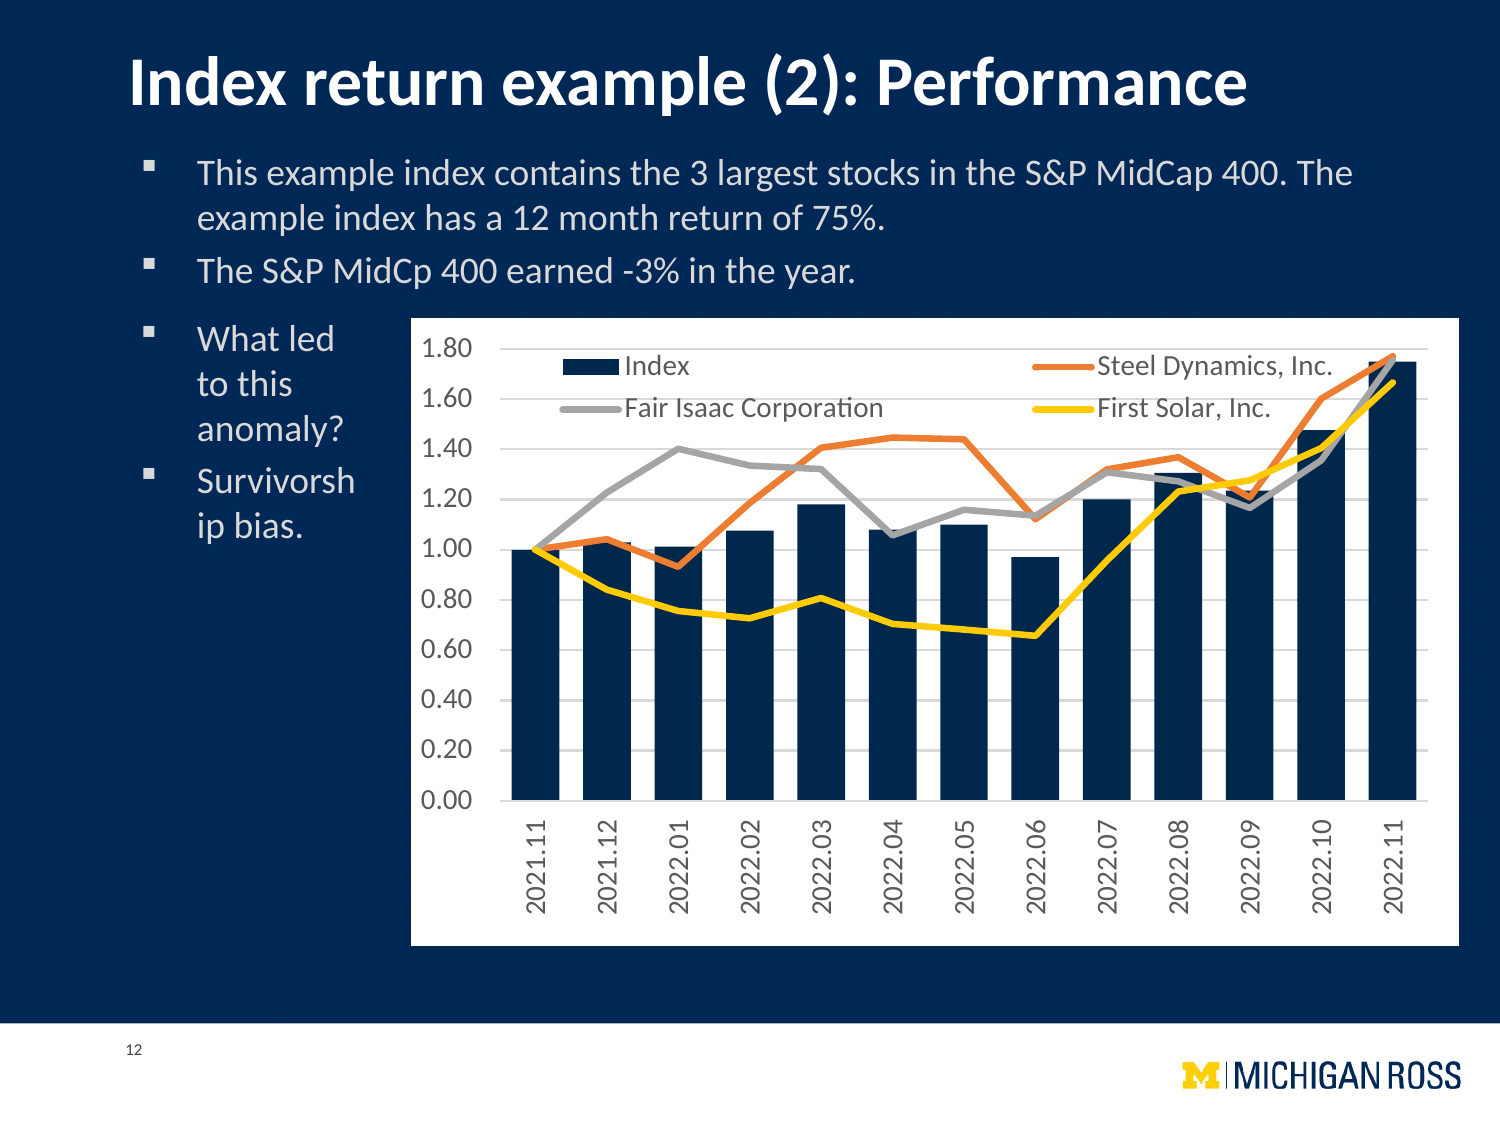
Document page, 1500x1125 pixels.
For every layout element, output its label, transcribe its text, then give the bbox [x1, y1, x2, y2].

slide_number 12 [110, 1014, 165, 1066]
list This example index contains the 3 largest stocks in the S&P MidCap 400. The example index has a 12 month return of 75%. The S&P MidCp 400 earned -3% in the year. [125, 140, 1462, 316]
text_box What led to this anomaly? Survivorship bias. [125, 306, 373, 940]
picture [408, 314, 1462, 949]
title Index return example (2): Performance [113, 44, 1403, 127]
picture [1182, 1061, 1461, 1089]
